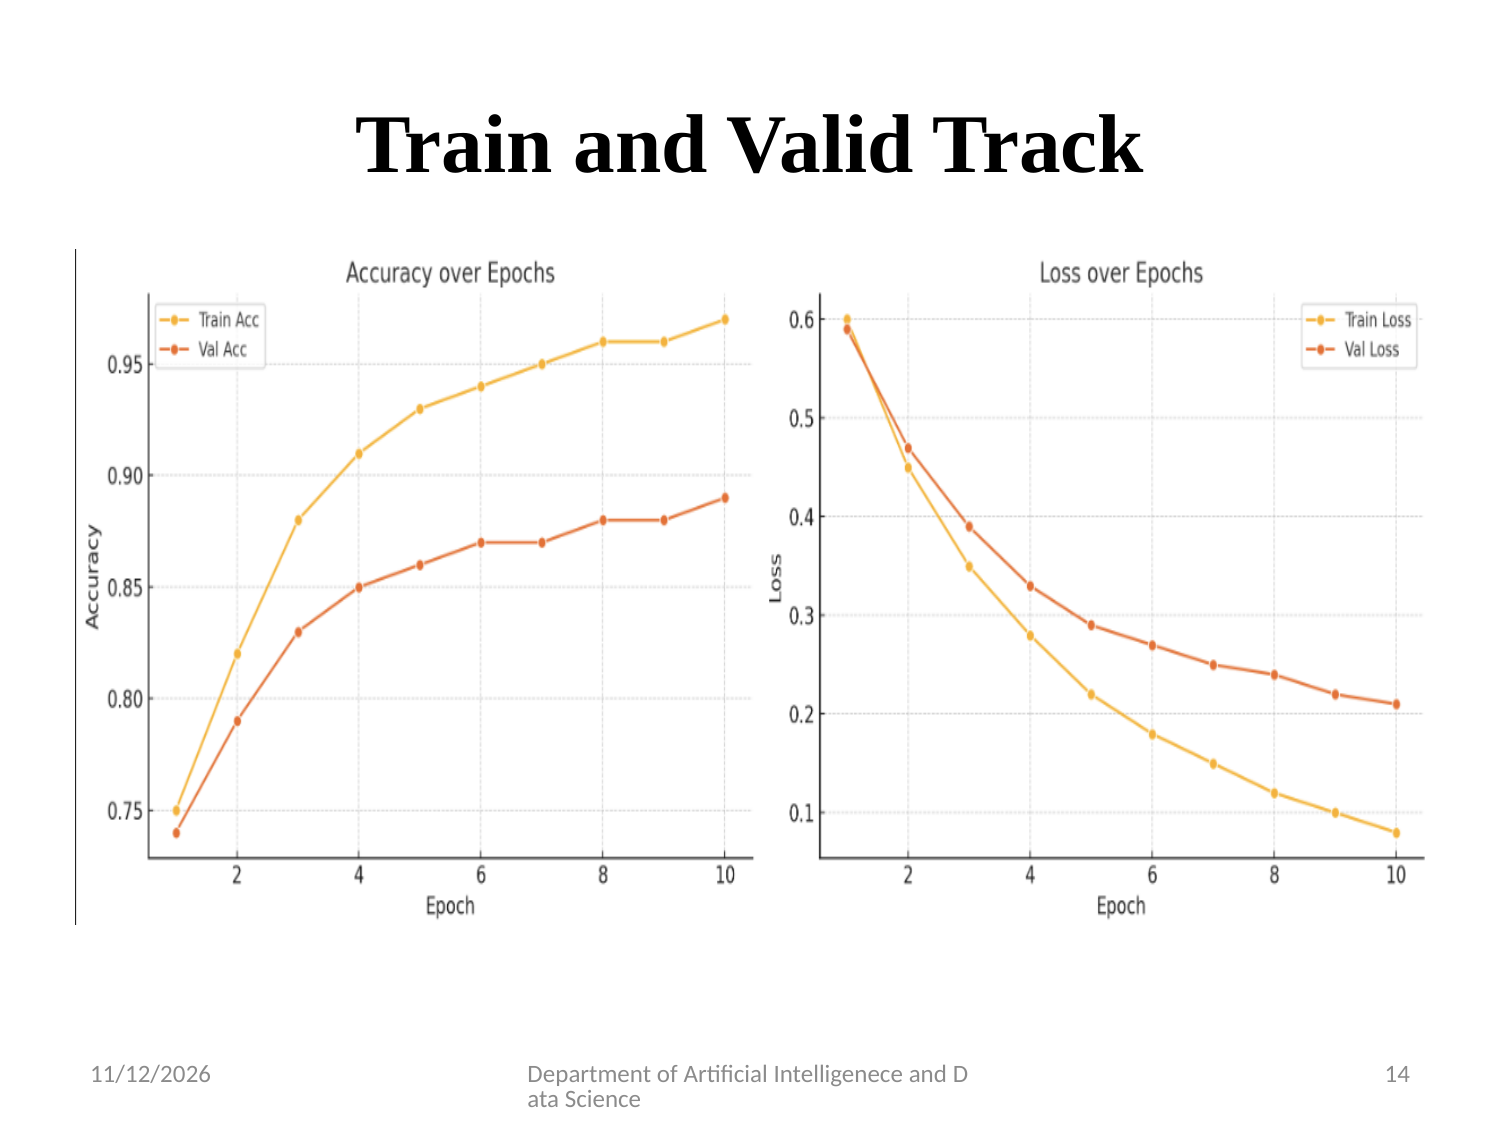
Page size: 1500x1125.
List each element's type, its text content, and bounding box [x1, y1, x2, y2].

slide_number 14 [1074, 1042, 1425, 1103]
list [74, 249, 1426, 926]
title Train and Valid Track [75, 45, 1425, 233]
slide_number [75, 1042, 425, 1103]
footer Department of Artificial Intelligenece and Data Science [512, 1042, 988, 1103]
